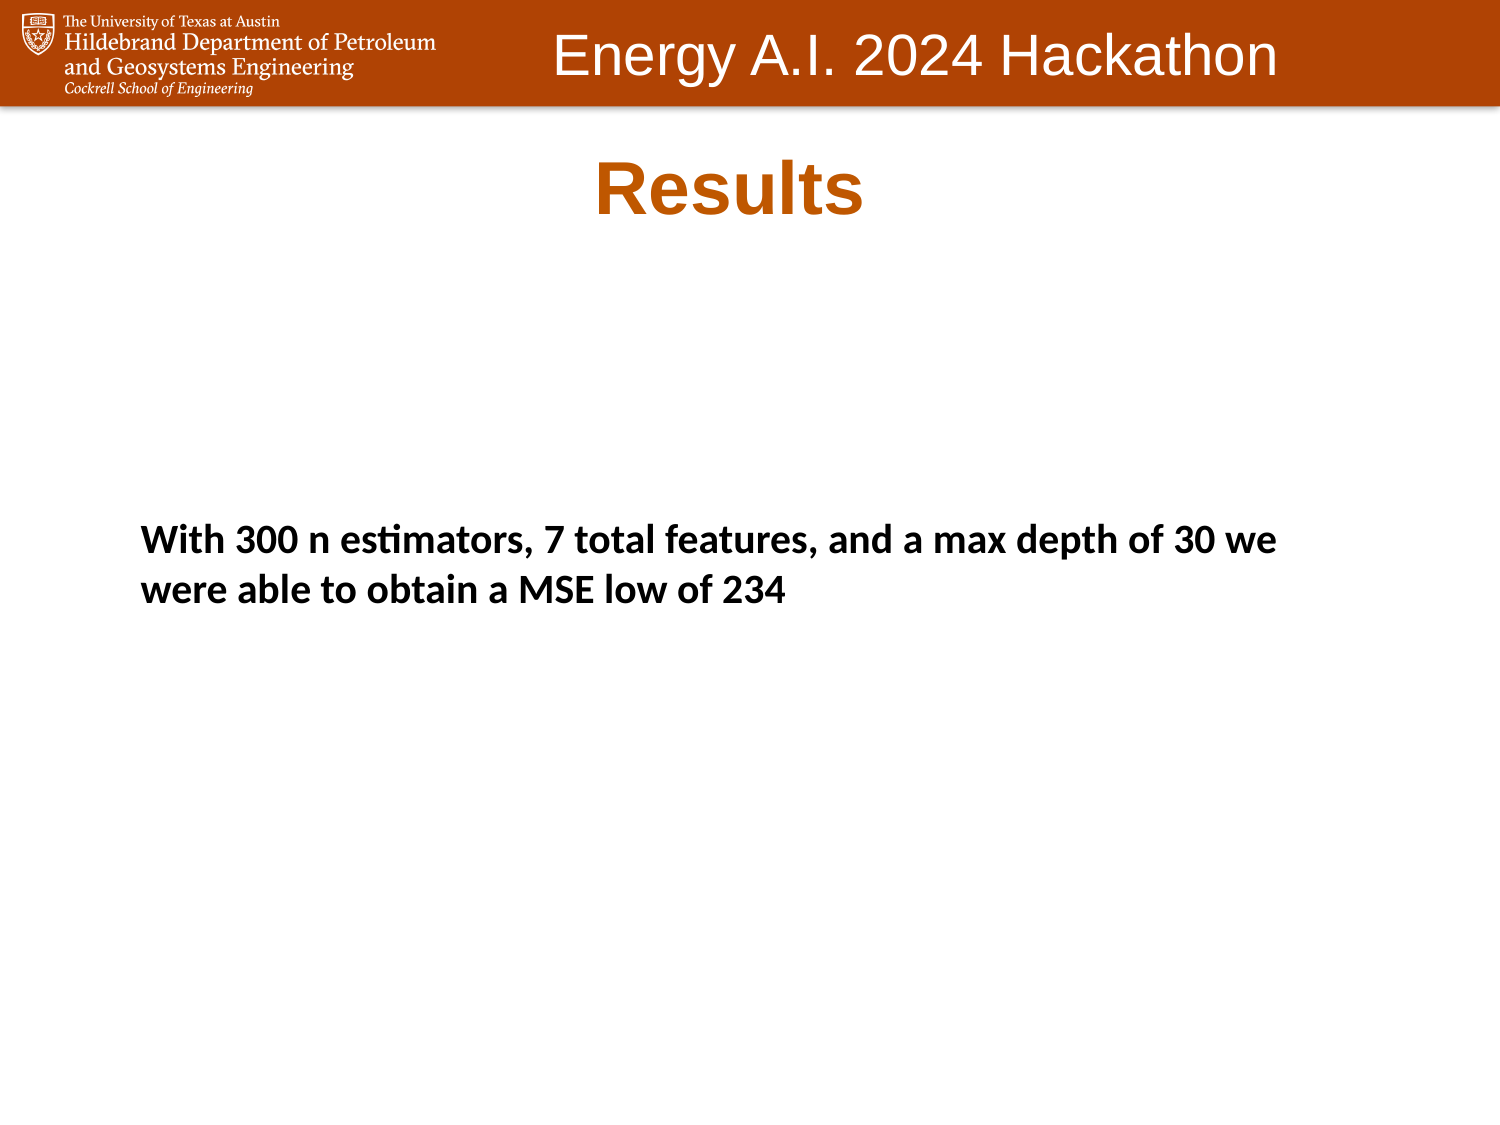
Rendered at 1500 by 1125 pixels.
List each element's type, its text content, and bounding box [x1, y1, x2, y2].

text_box With 300 n estimators, 7 total features, and a max depth of 30 we were able to obtain a MSE low of 234 [125, 504, 1375, 620]
title Results [579, 132, 921, 238]
picture [22, 13, 436, 97]
